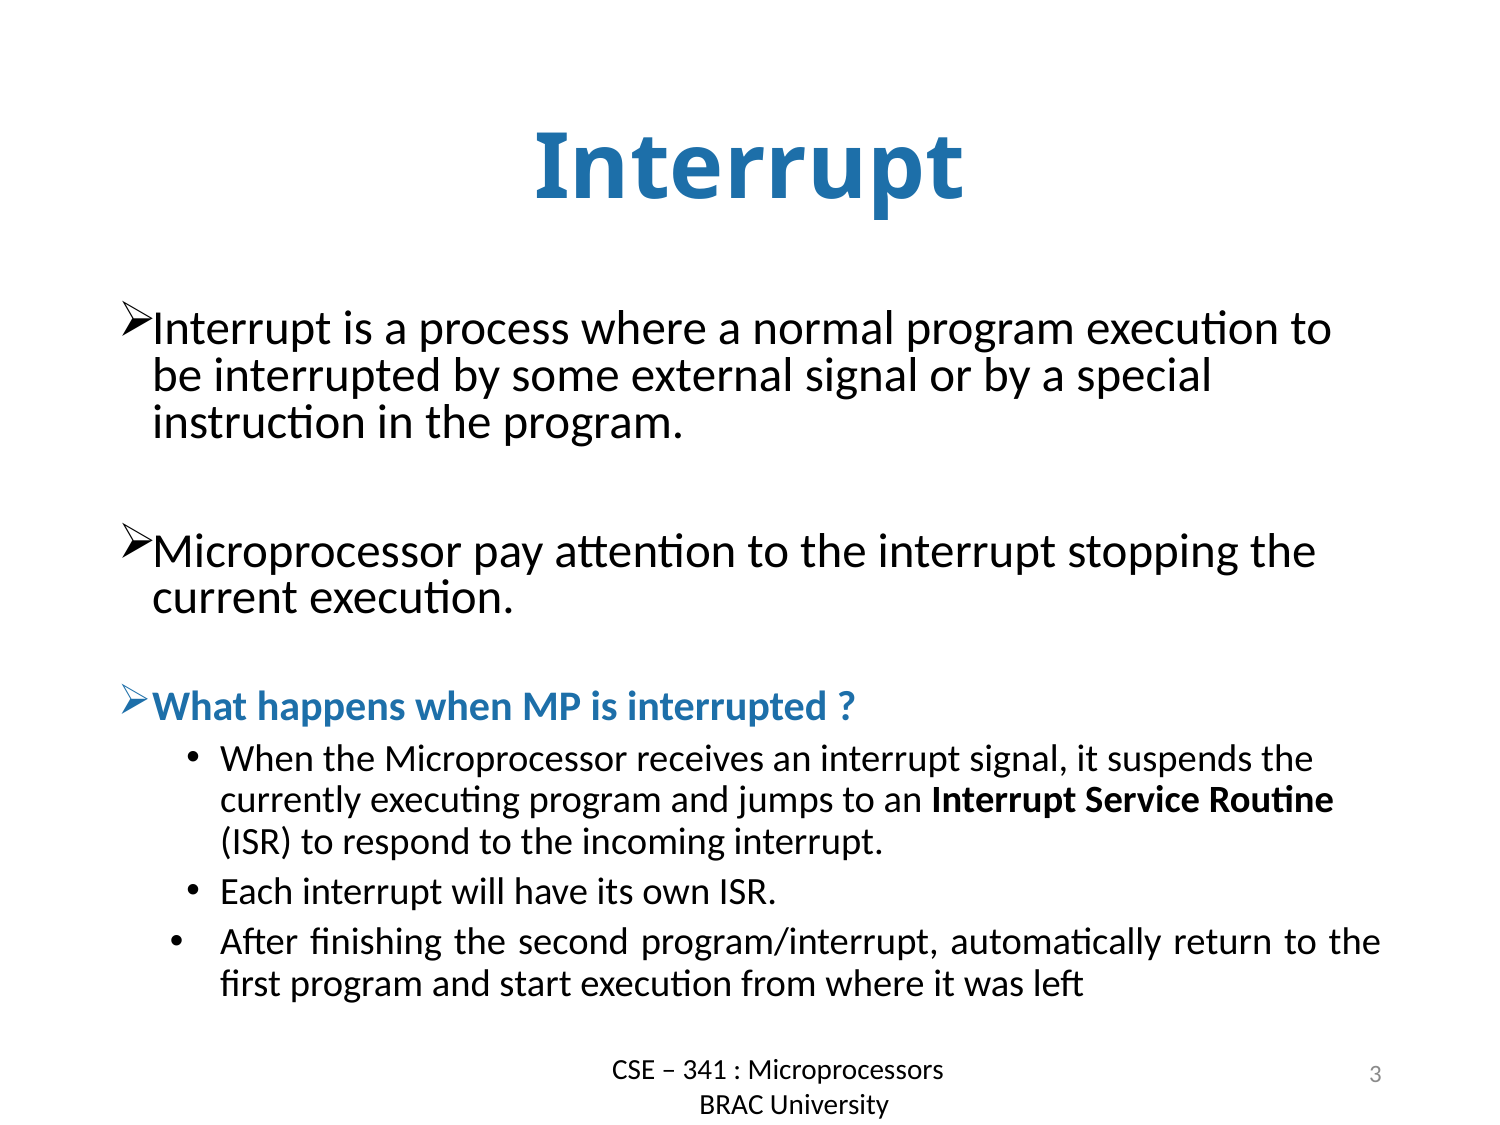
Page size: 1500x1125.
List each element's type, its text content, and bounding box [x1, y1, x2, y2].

text_box CSE – 341 : Microprocessors BRAC University [275, 1042, 1288, 1103]
list Interrupt is a process where a normal program execution to be interrupted by some external signal or by a special instruction in the program. Microprocessor pay attention to the interrupt stopping the current execution. What happens when MP is interrupted ? When the Microprocessor receives an interrupt signal, it suspends the currently executing program and jumps to an Interrupt Service Routine (ISR) to respond to the incoming interrupt. Each interrupt will have its own ISR. After finishing the second program/interrupt, automatically return to the first program and start execution from where it was left [103, 299, 1397, 1014]
title Interrupt [103, 59, 1397, 278]
slide_number 3 [1288, 1042, 1397, 1103]
